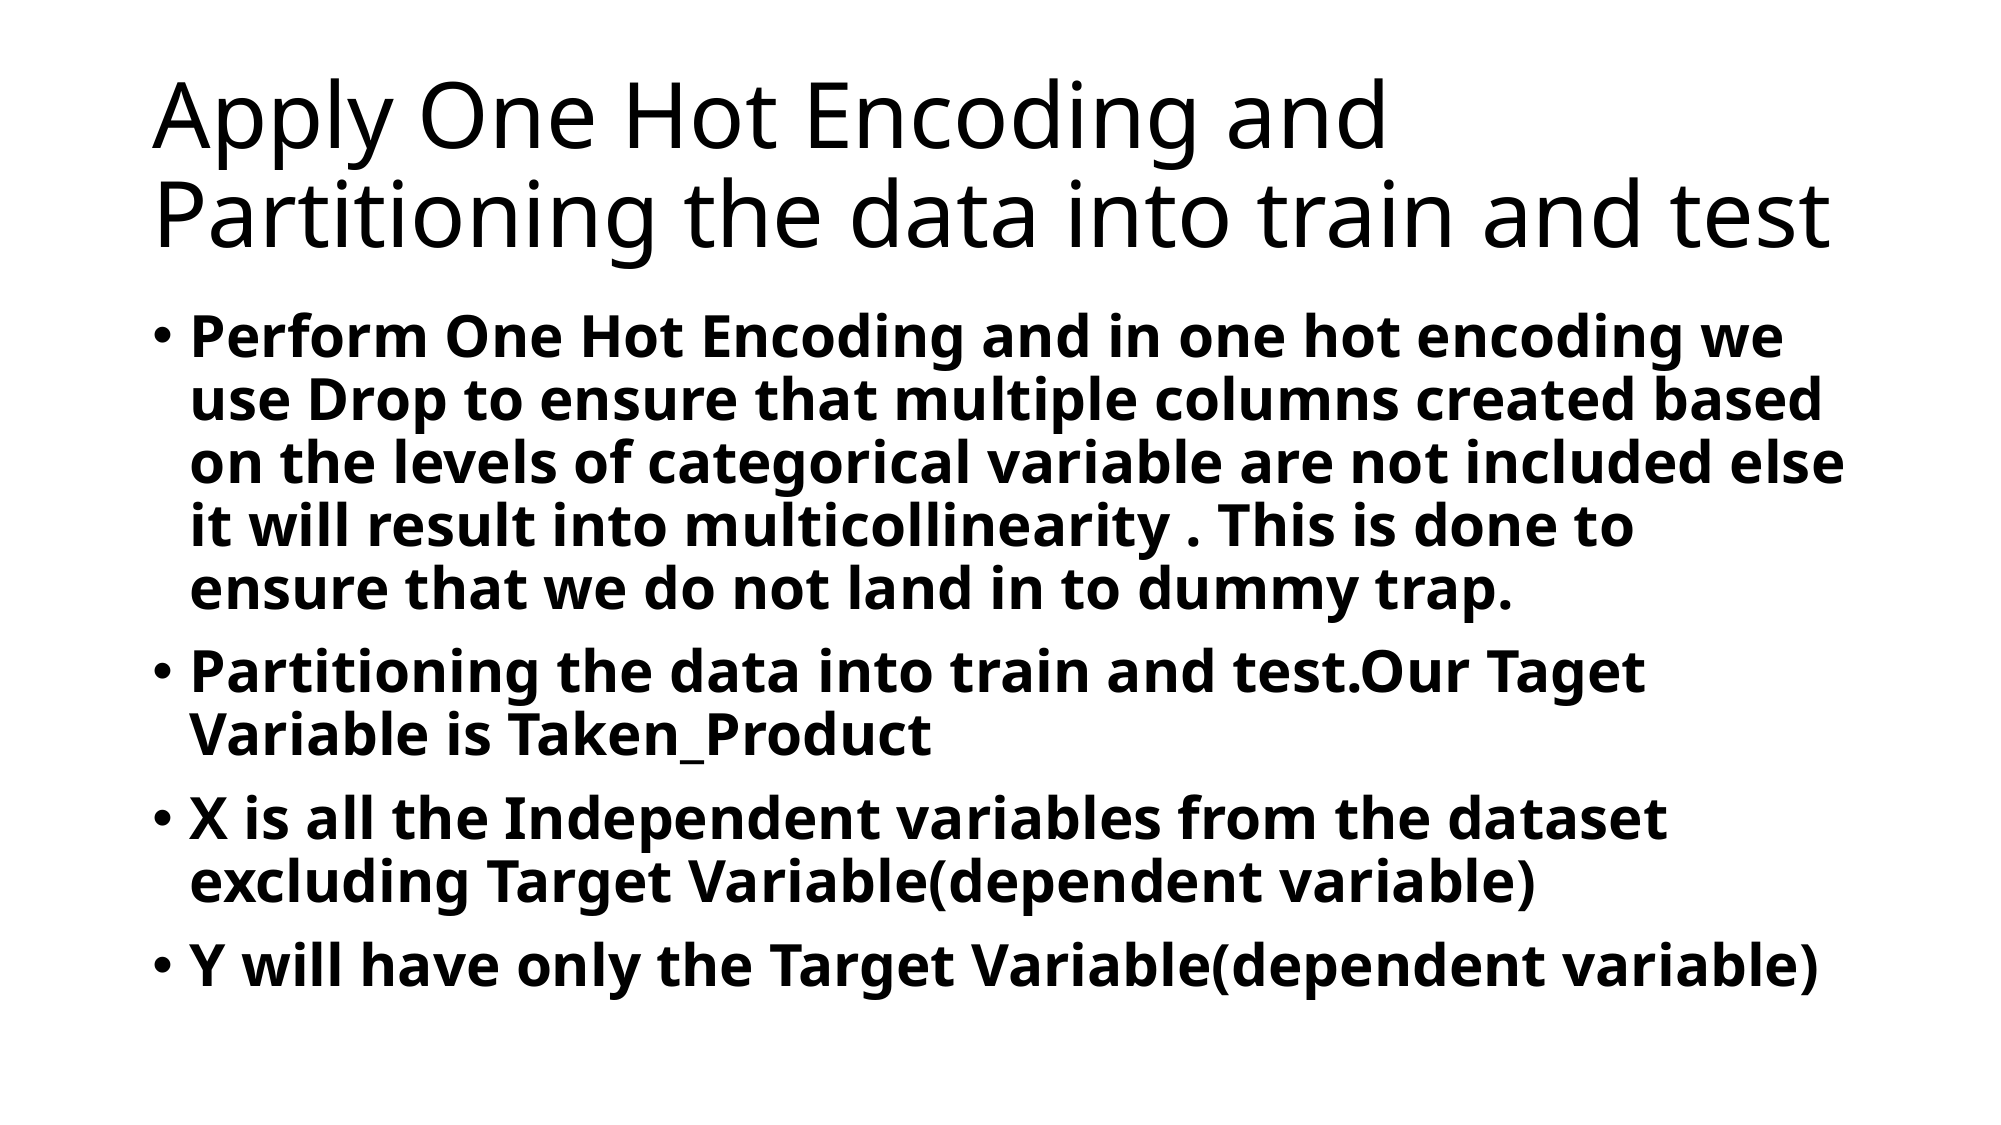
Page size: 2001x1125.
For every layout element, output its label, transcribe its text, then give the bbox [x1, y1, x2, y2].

list Perform One Hot Encoding and in one hot encoding we use Drop to ensure that multiple columns created based on the levels of categorical variable are not included else it will result into multicollinearity . This is done to ensure that we do not land in to dummy trap. Partitioning the data into train and test.Our Taget Variable is Taken_Product X is all the Independent variables from the dataset excluding Target Variable(dependent variable) Y will have only the Target Variable(dependent variable) [137, 299, 1863, 1014]
title Apply One Hot Encoding and Partitioning the data into train and test [137, 59, 1863, 278]
